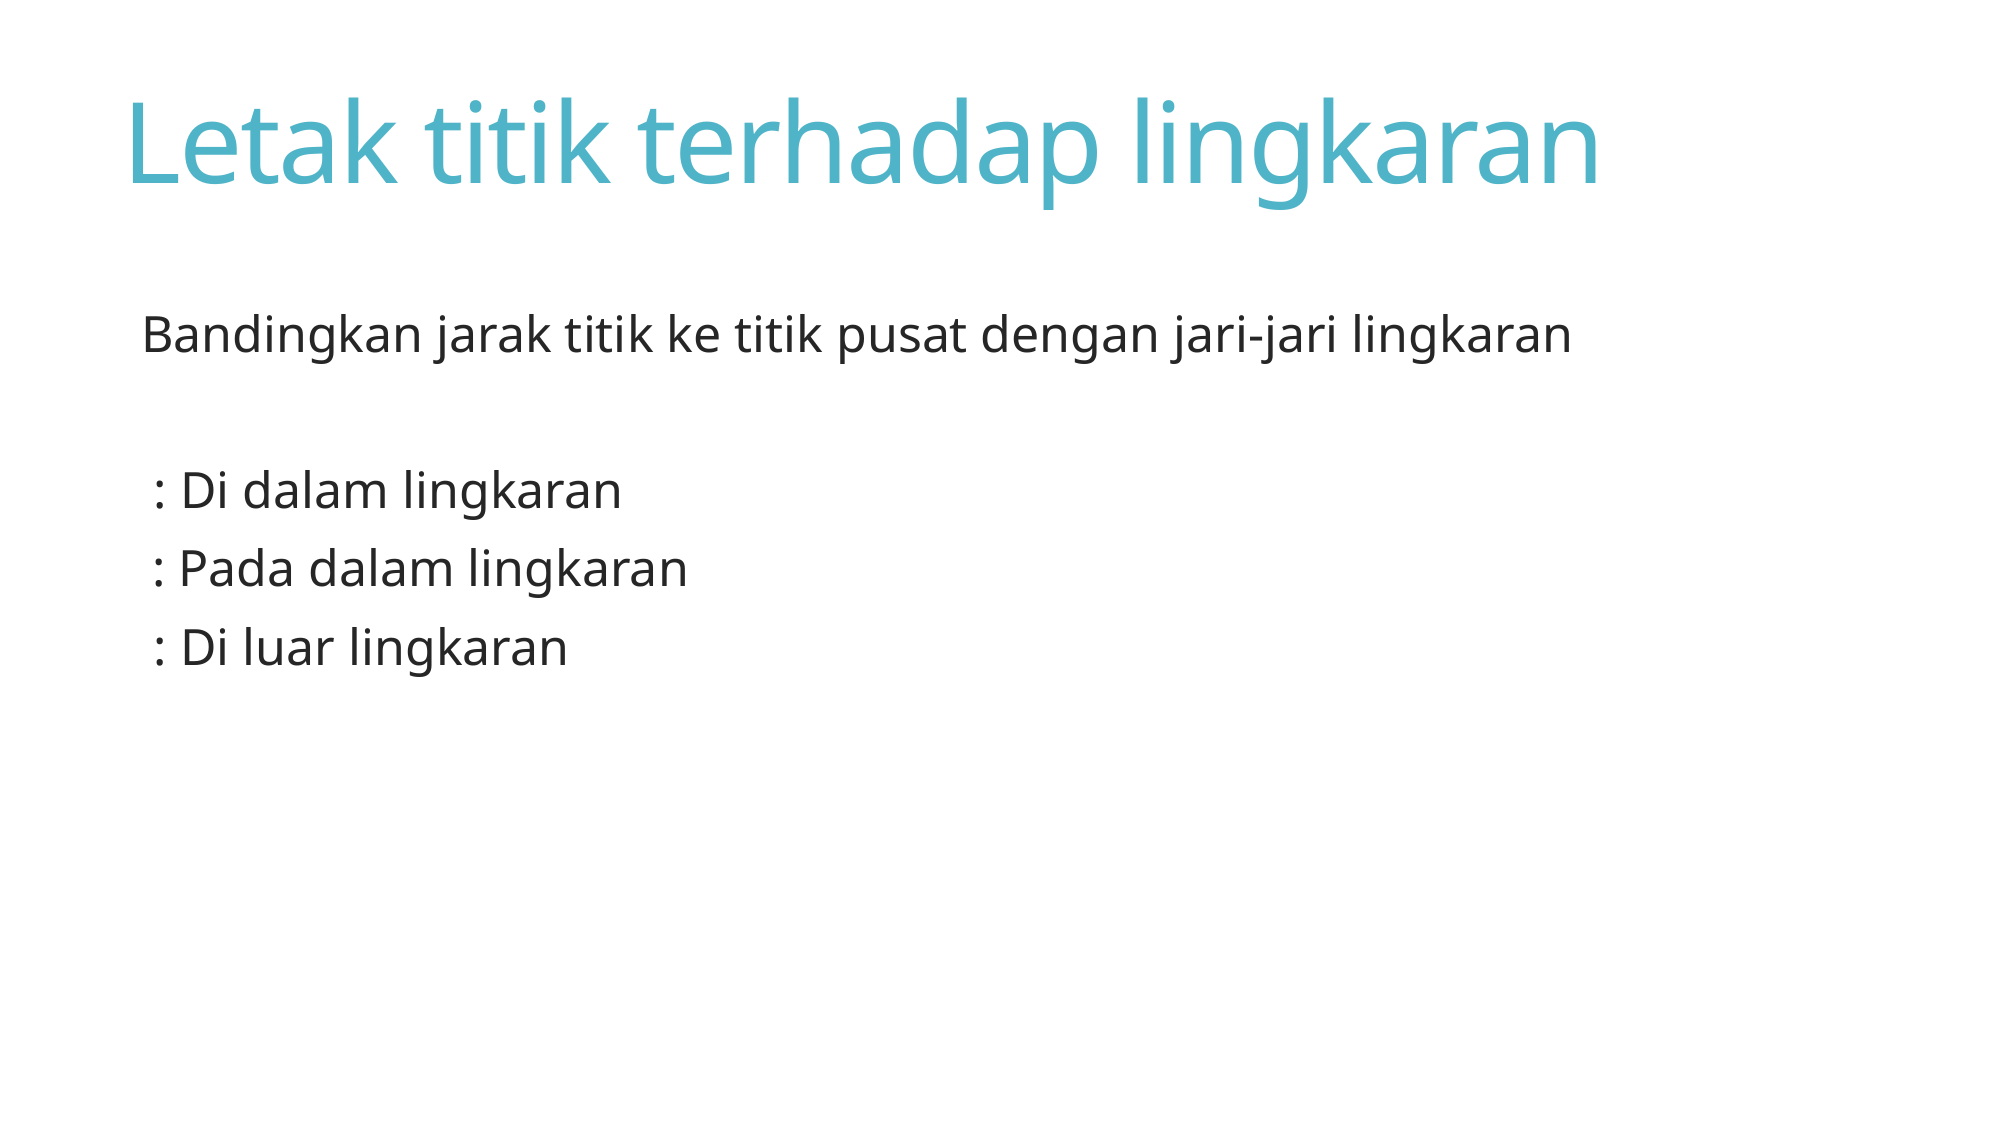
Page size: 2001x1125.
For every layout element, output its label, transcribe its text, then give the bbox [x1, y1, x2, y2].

title Letak titik terhadap lingkaran [107, 81, 1875, 216]
